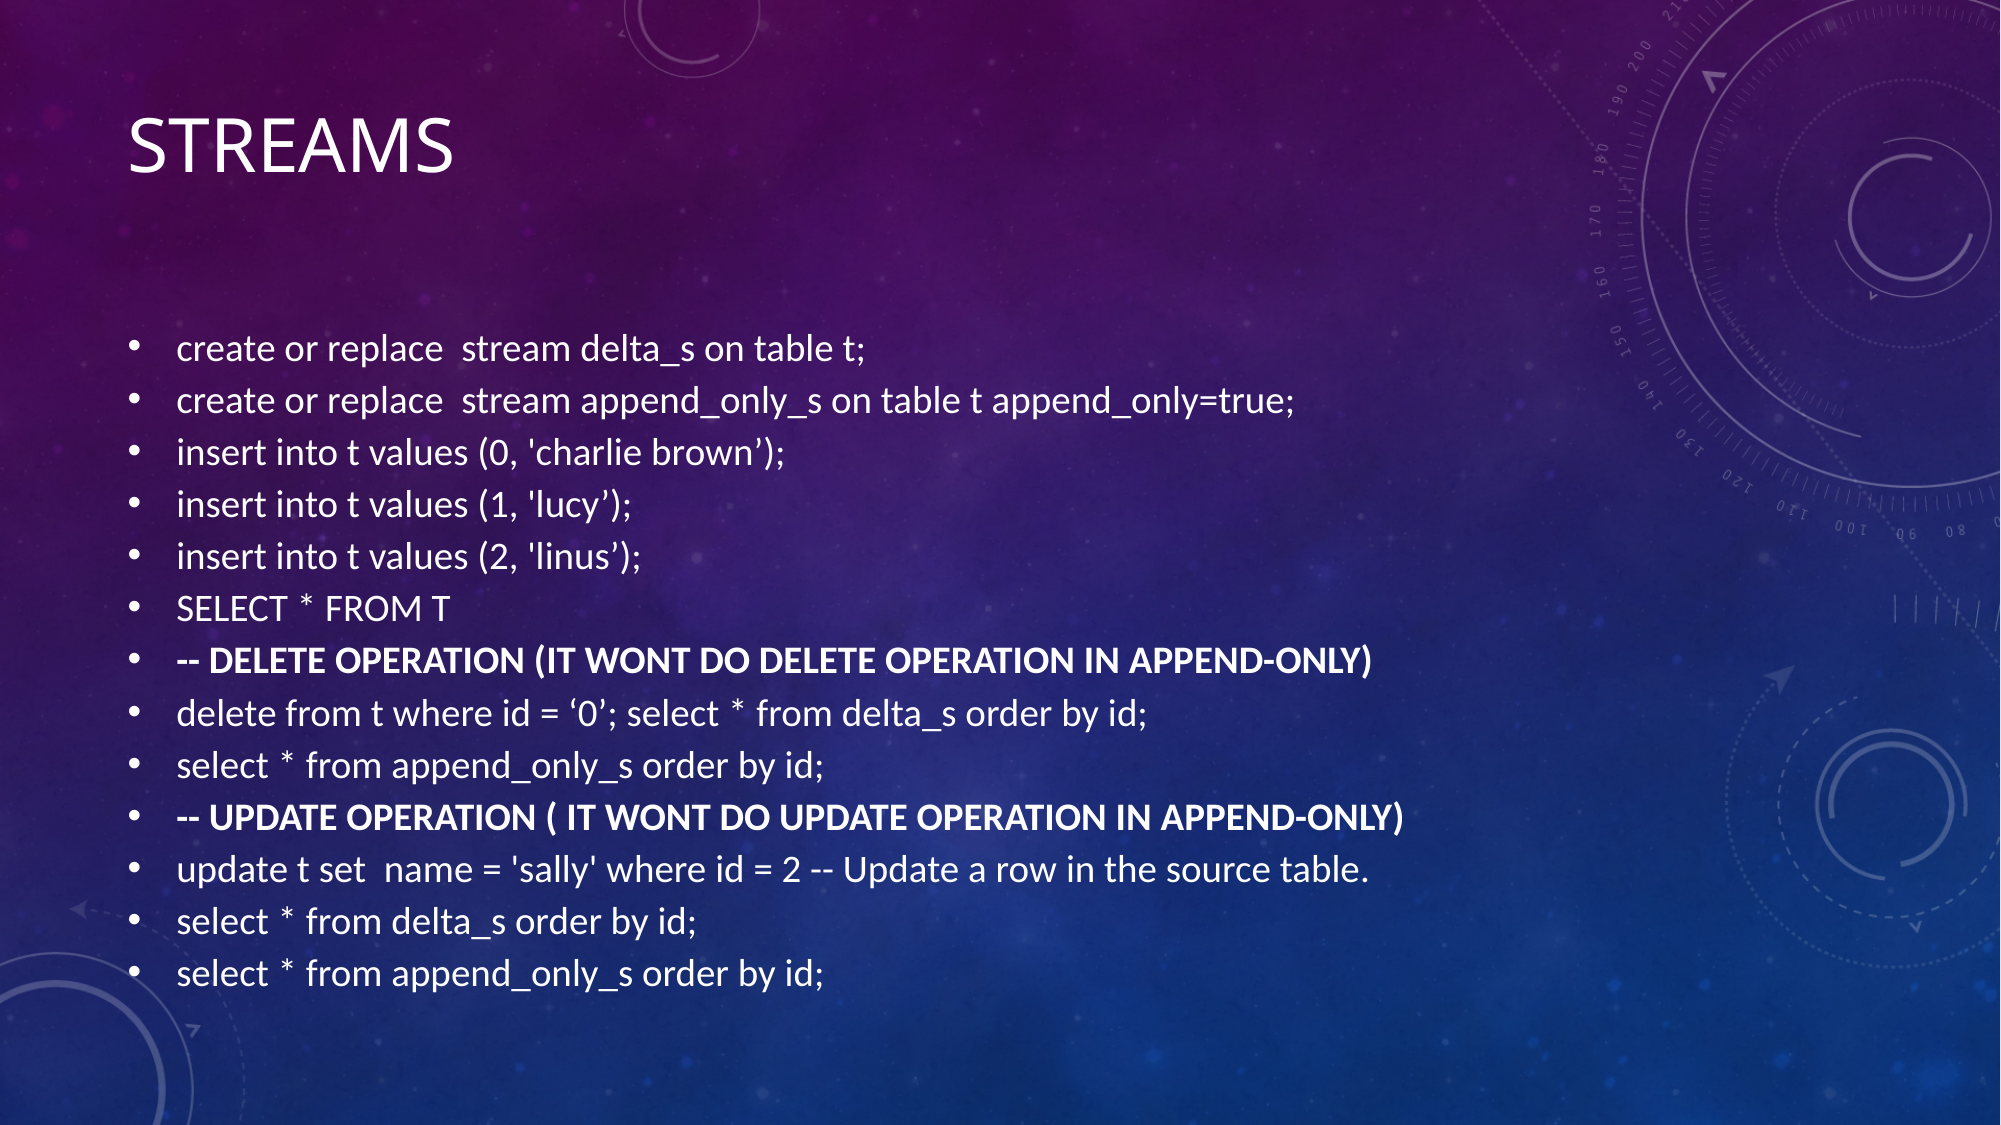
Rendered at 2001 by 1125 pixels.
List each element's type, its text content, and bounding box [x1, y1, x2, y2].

title STREAMS [112, 23, 1775, 263]
list create or replace stream delta_s on table t; create or replace stream append_only_s on table t append_only=true; insert into t values (0, 'charlie brown’); insert into t values (1, 'lucy’); insert into t values (2, 'linus’); SELECT * FROM T -- DELETE OPERATION (IT WONT DO DELETE OPERATION IN APPEND-ONLY) delete from t where id = ‘0’; select * from delta_s order by id; select * from append_only_s order by id; -- UPDATE OPERATION ( IT WONT DO UPDATE OPERATION IN APPEND-ONLY) update t set name = 'sally' where id = 2 -- Update a row in the source table. select * from delta_s order by id; select * from append_only_s order by id; [112, 314, 1775, 1005]
picture [0, 0, 2001, 1125]
